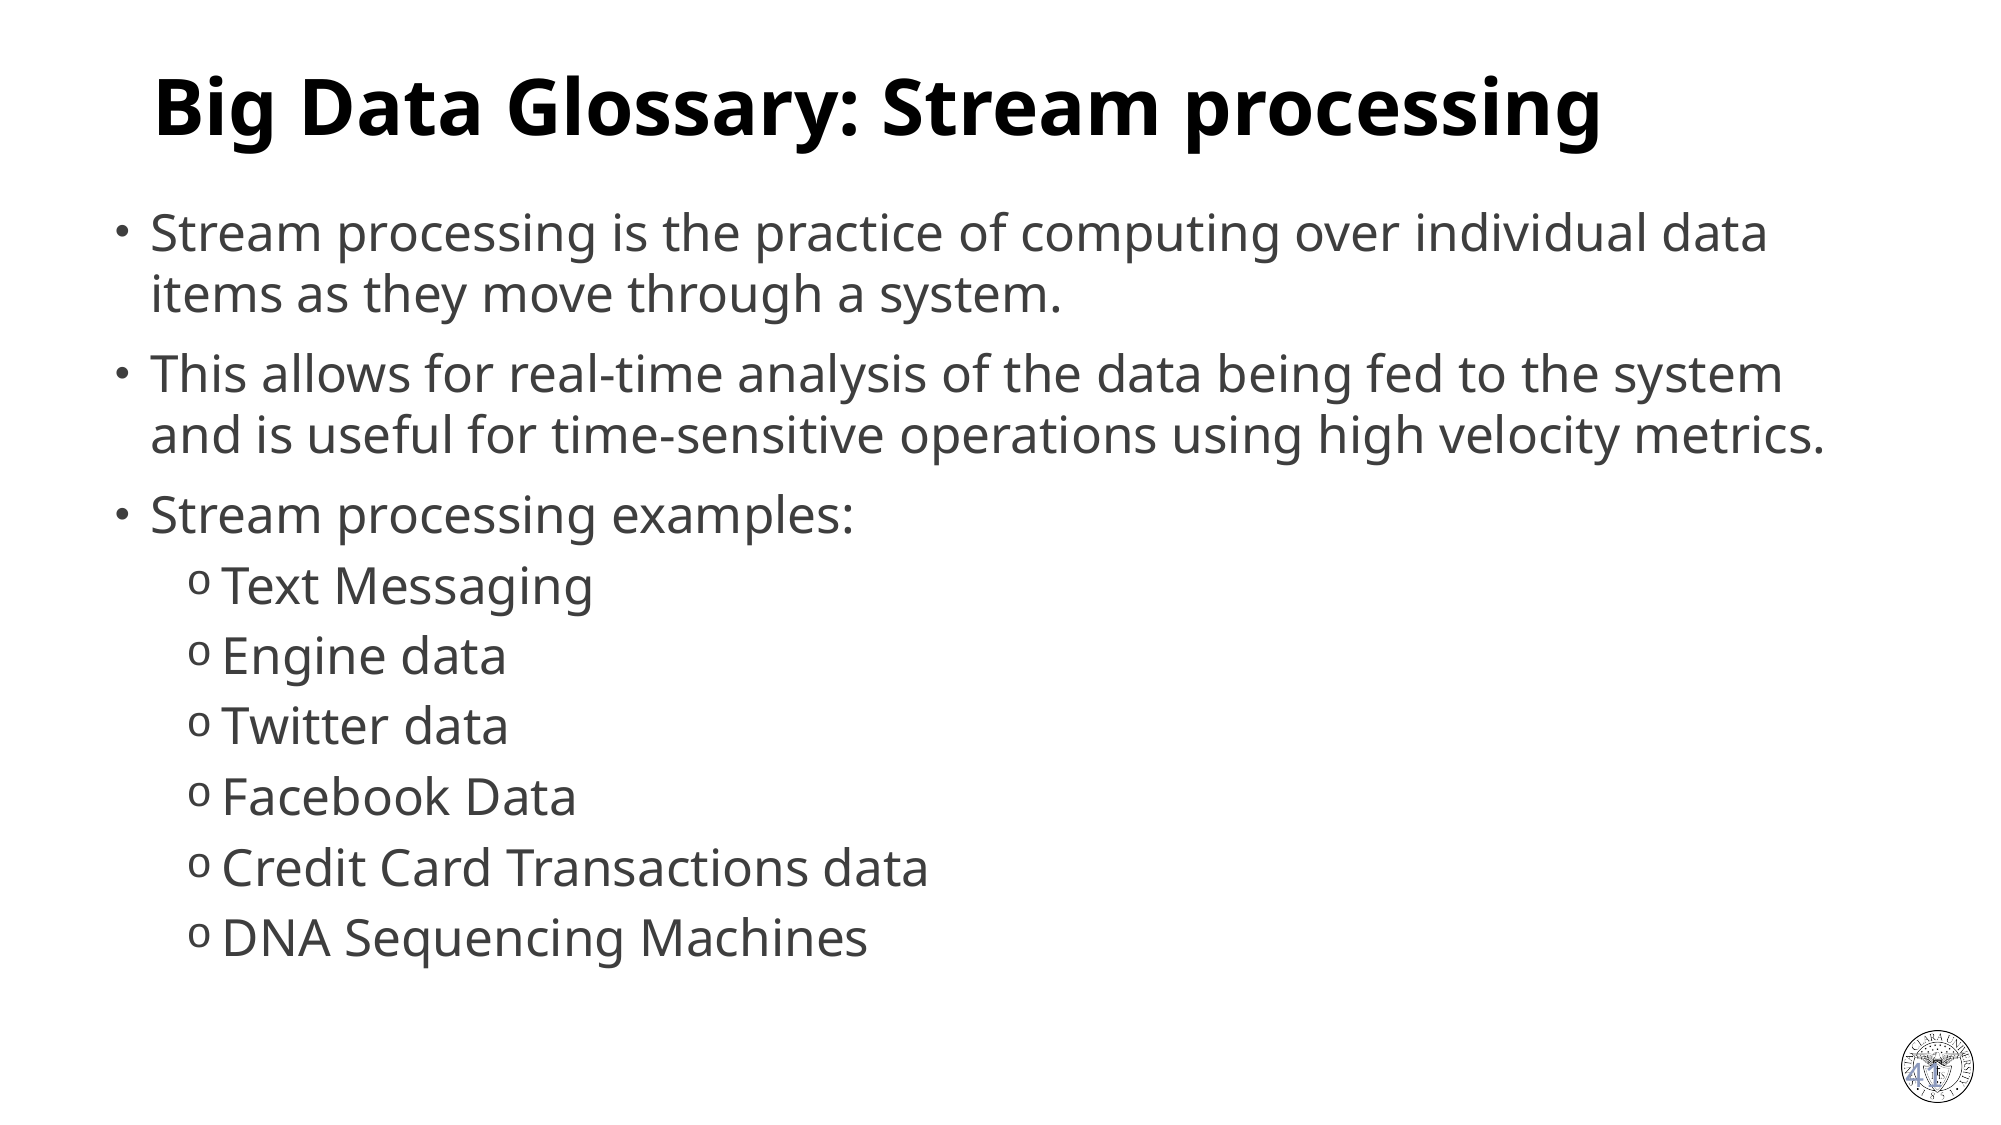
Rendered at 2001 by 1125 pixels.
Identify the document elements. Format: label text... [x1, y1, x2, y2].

list Stream processing is the practice of computing over individual data items as they move through a system. This allows for real-time analysis of the data being fed to the system and is useful for time-sensitive operations using high velocity metrics. Stream processing examples: Text Messaging Engine data Twitter data Facebook Data Credit Card Transactions data DNA Sequencing Machines [99, 192, 1900, 984]
slide_number 41 [1890, 1042, 2000, 1103]
title Big Data Glossary: Stream processing [137, 59, 1863, 160]
picture [1901, 1030, 1974, 1042]
